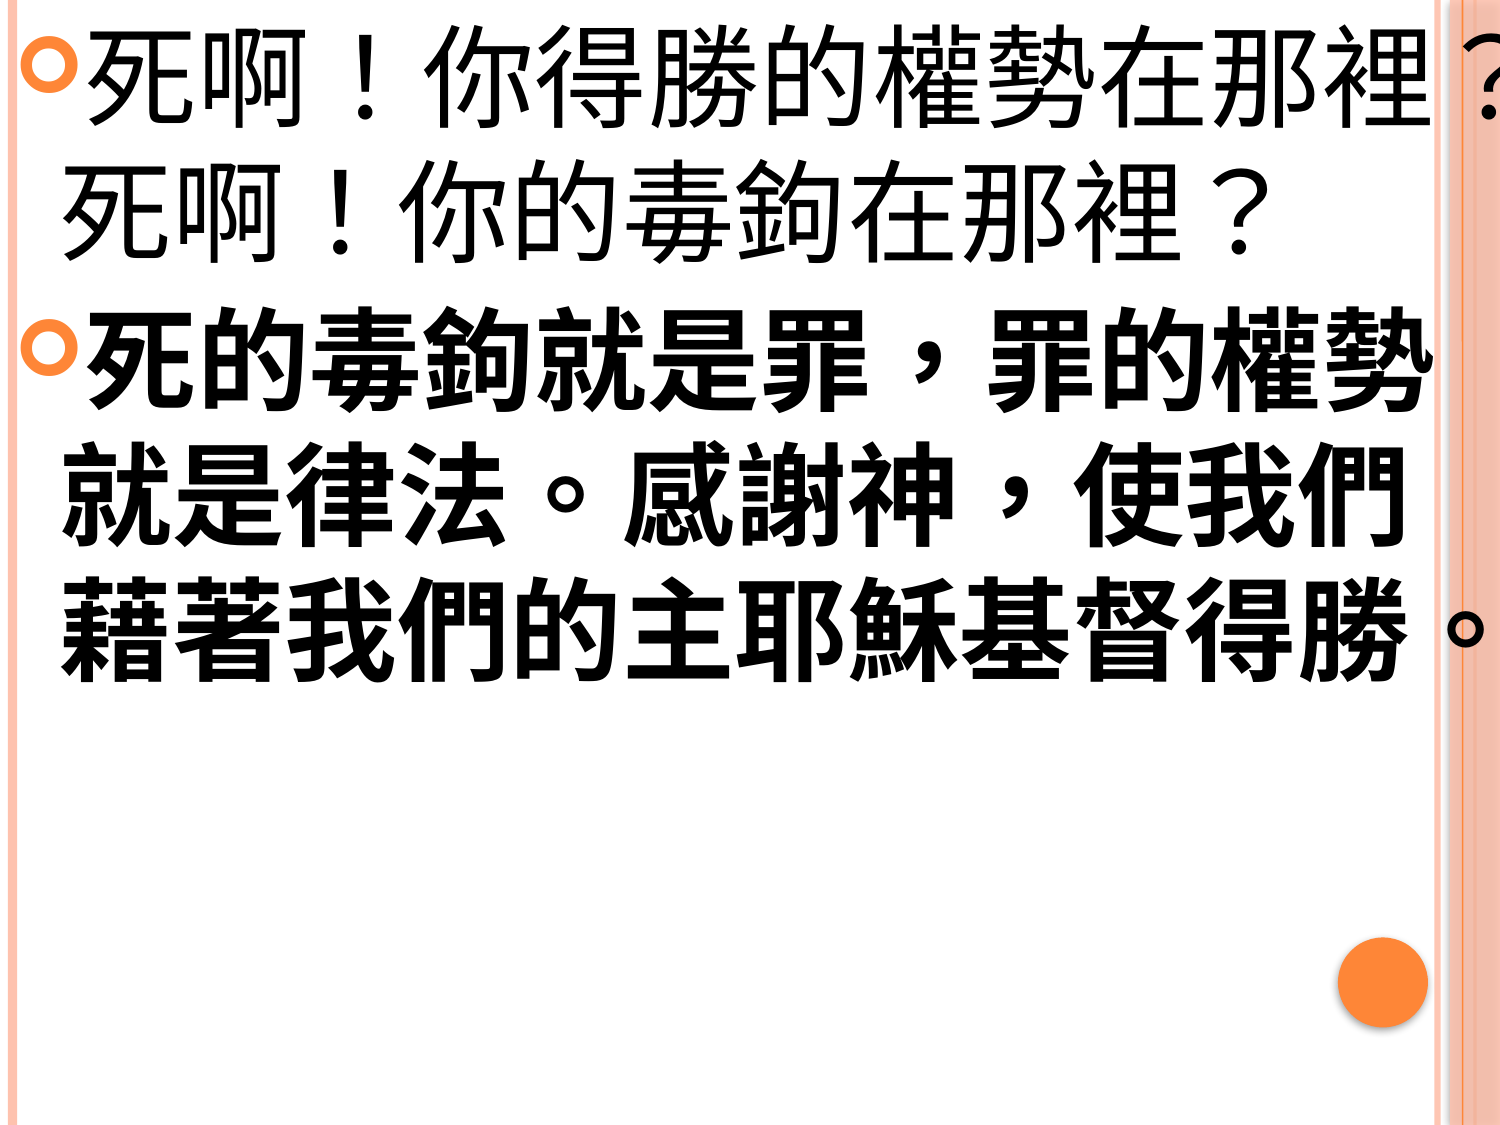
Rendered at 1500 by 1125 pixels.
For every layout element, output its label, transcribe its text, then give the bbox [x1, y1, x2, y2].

list 死啊！你得勝的權勢在那裡？死啊！你的毒鉤在那裡？ 死的毒鉤就是罪，罪的權勢就是律法。感謝神，使我們藉著我們的主耶穌基督得勝。 [0, 0, 1500, 1125]
